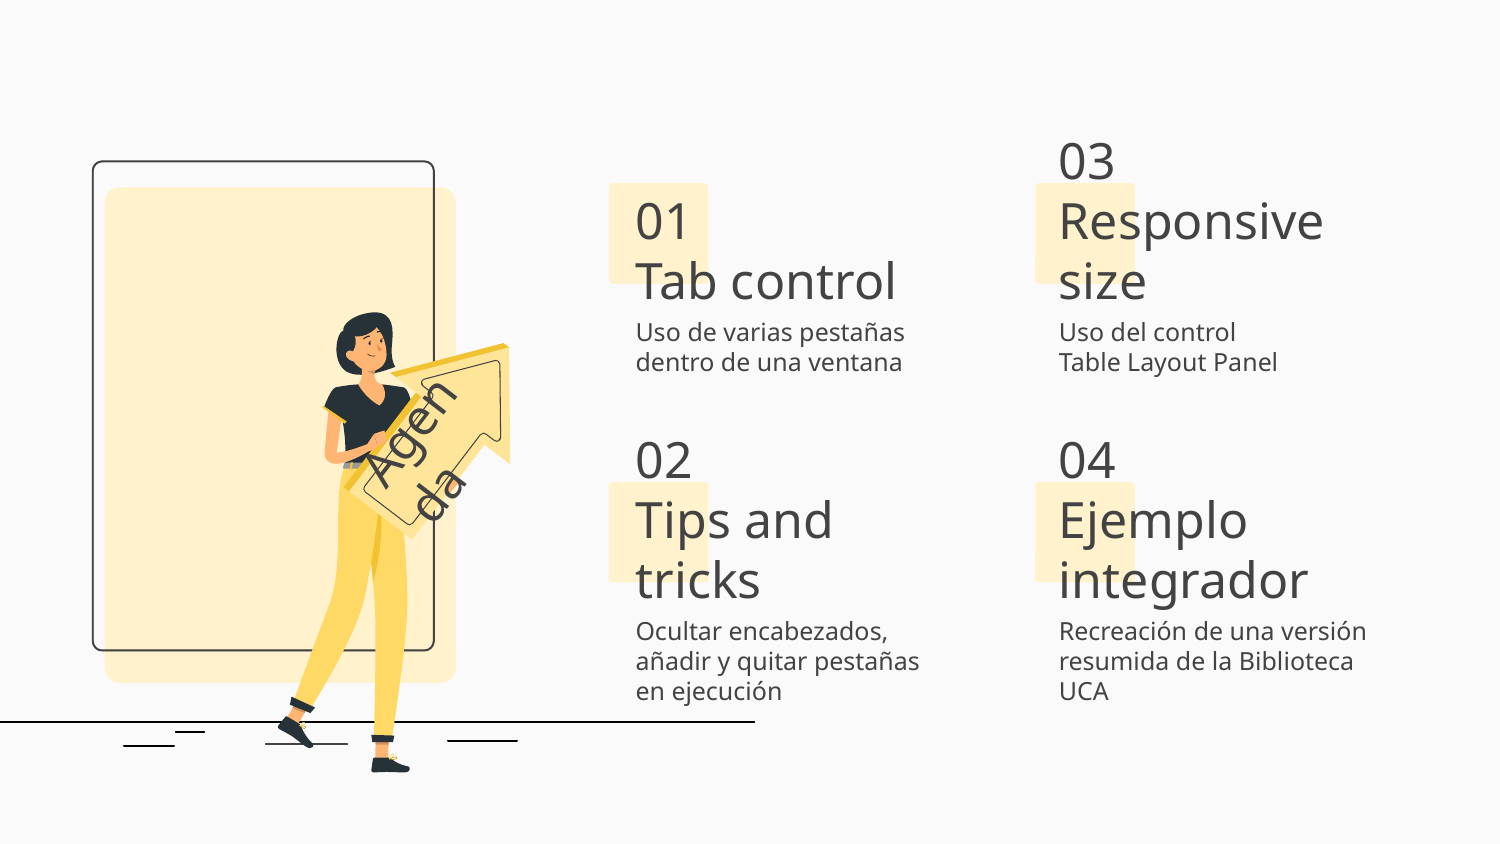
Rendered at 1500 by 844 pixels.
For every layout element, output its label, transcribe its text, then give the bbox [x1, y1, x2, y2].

title 02 Tips and tricks [620, 571, 933, 600]
title 01 Tab control [620, 271, 924, 301]
text_box [1035, 183, 1135, 284]
subtitle Uso de varias pestañas dentro de una ventana [620, 301, 957, 384]
text_box [608, 481, 709, 583]
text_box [0, 721, 272, 747]
text_box [1035, 481, 1135, 583]
subtitle Uso del control Table Layout Panel [1044, 301, 1356, 384]
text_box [92, 160, 457, 684]
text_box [516, 721, 755, 747]
subtitle Recreación de una versión resumida de la Biblioteca UCA [1044, 600, 1398, 683]
title 04 Ejemplo integrador [1044, 571, 1459, 624]
title 03 Responsive size [1044, 271, 1398, 325]
subtitle Ocultar encabezados, añadir y quitar pestañas en ejecución [620, 600, 957, 683]
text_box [277, 312, 511, 773]
text_box [608, 183, 709, 284]
